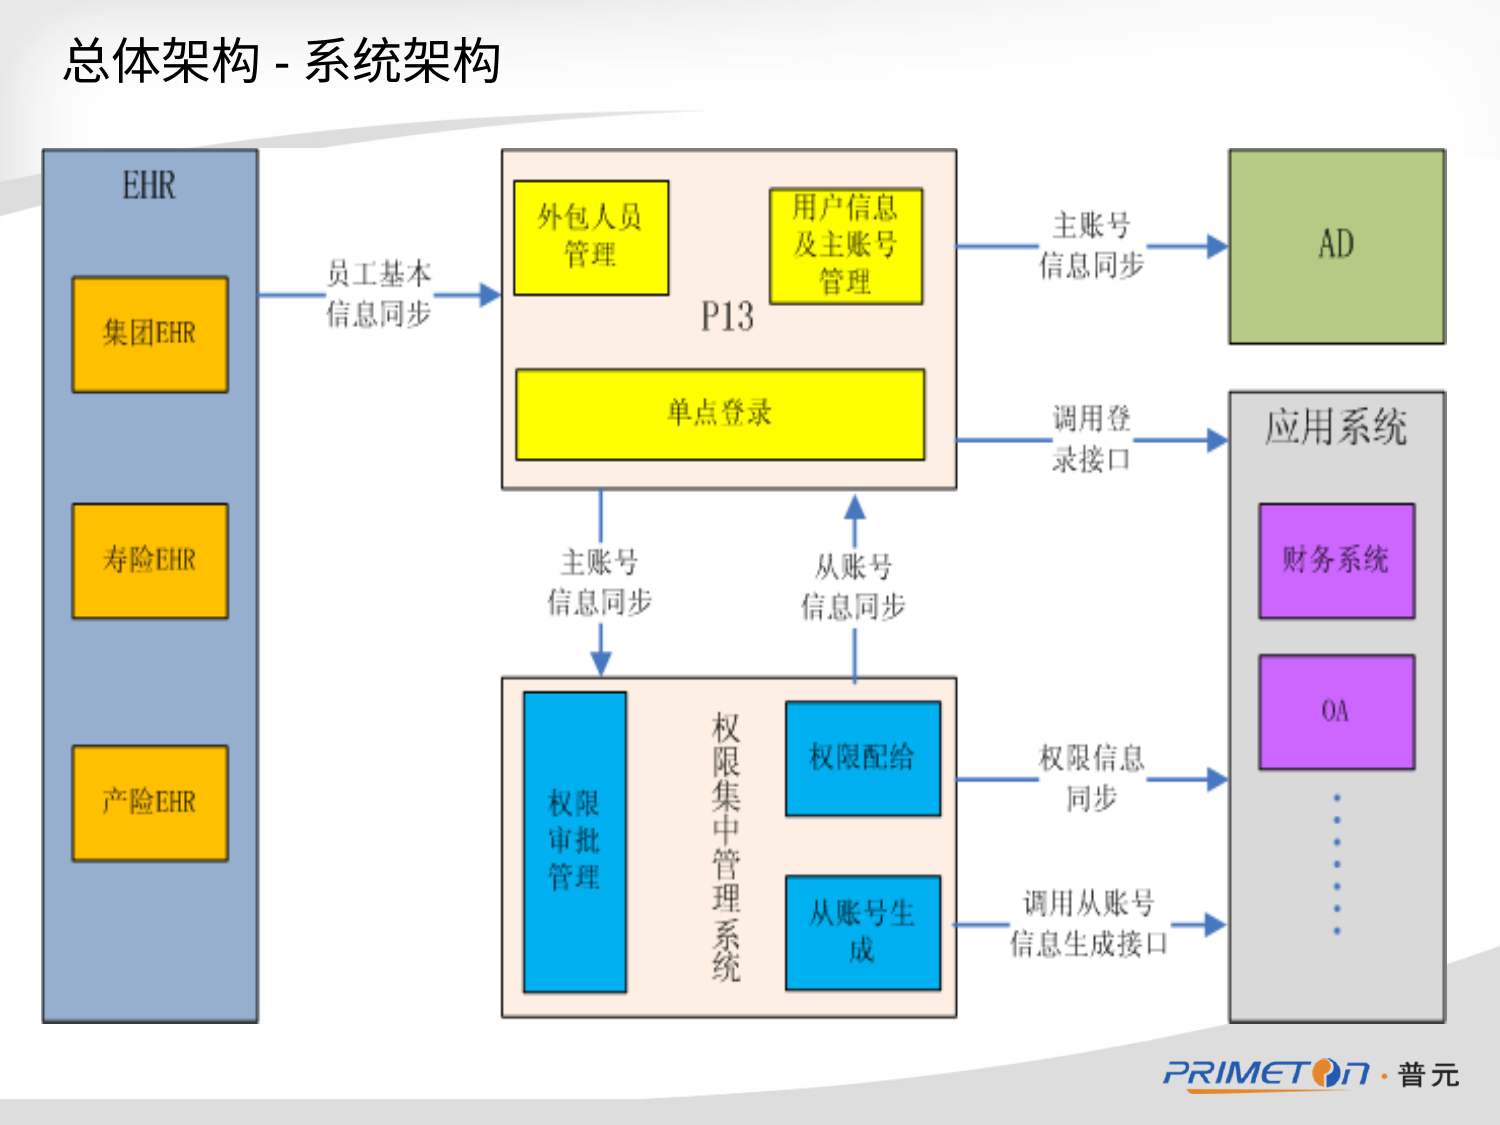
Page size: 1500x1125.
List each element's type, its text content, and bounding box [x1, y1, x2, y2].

picture [0, 0, 1500, 1125]
title 总体架构-系统架构 [46, 0, 1359, 132]
